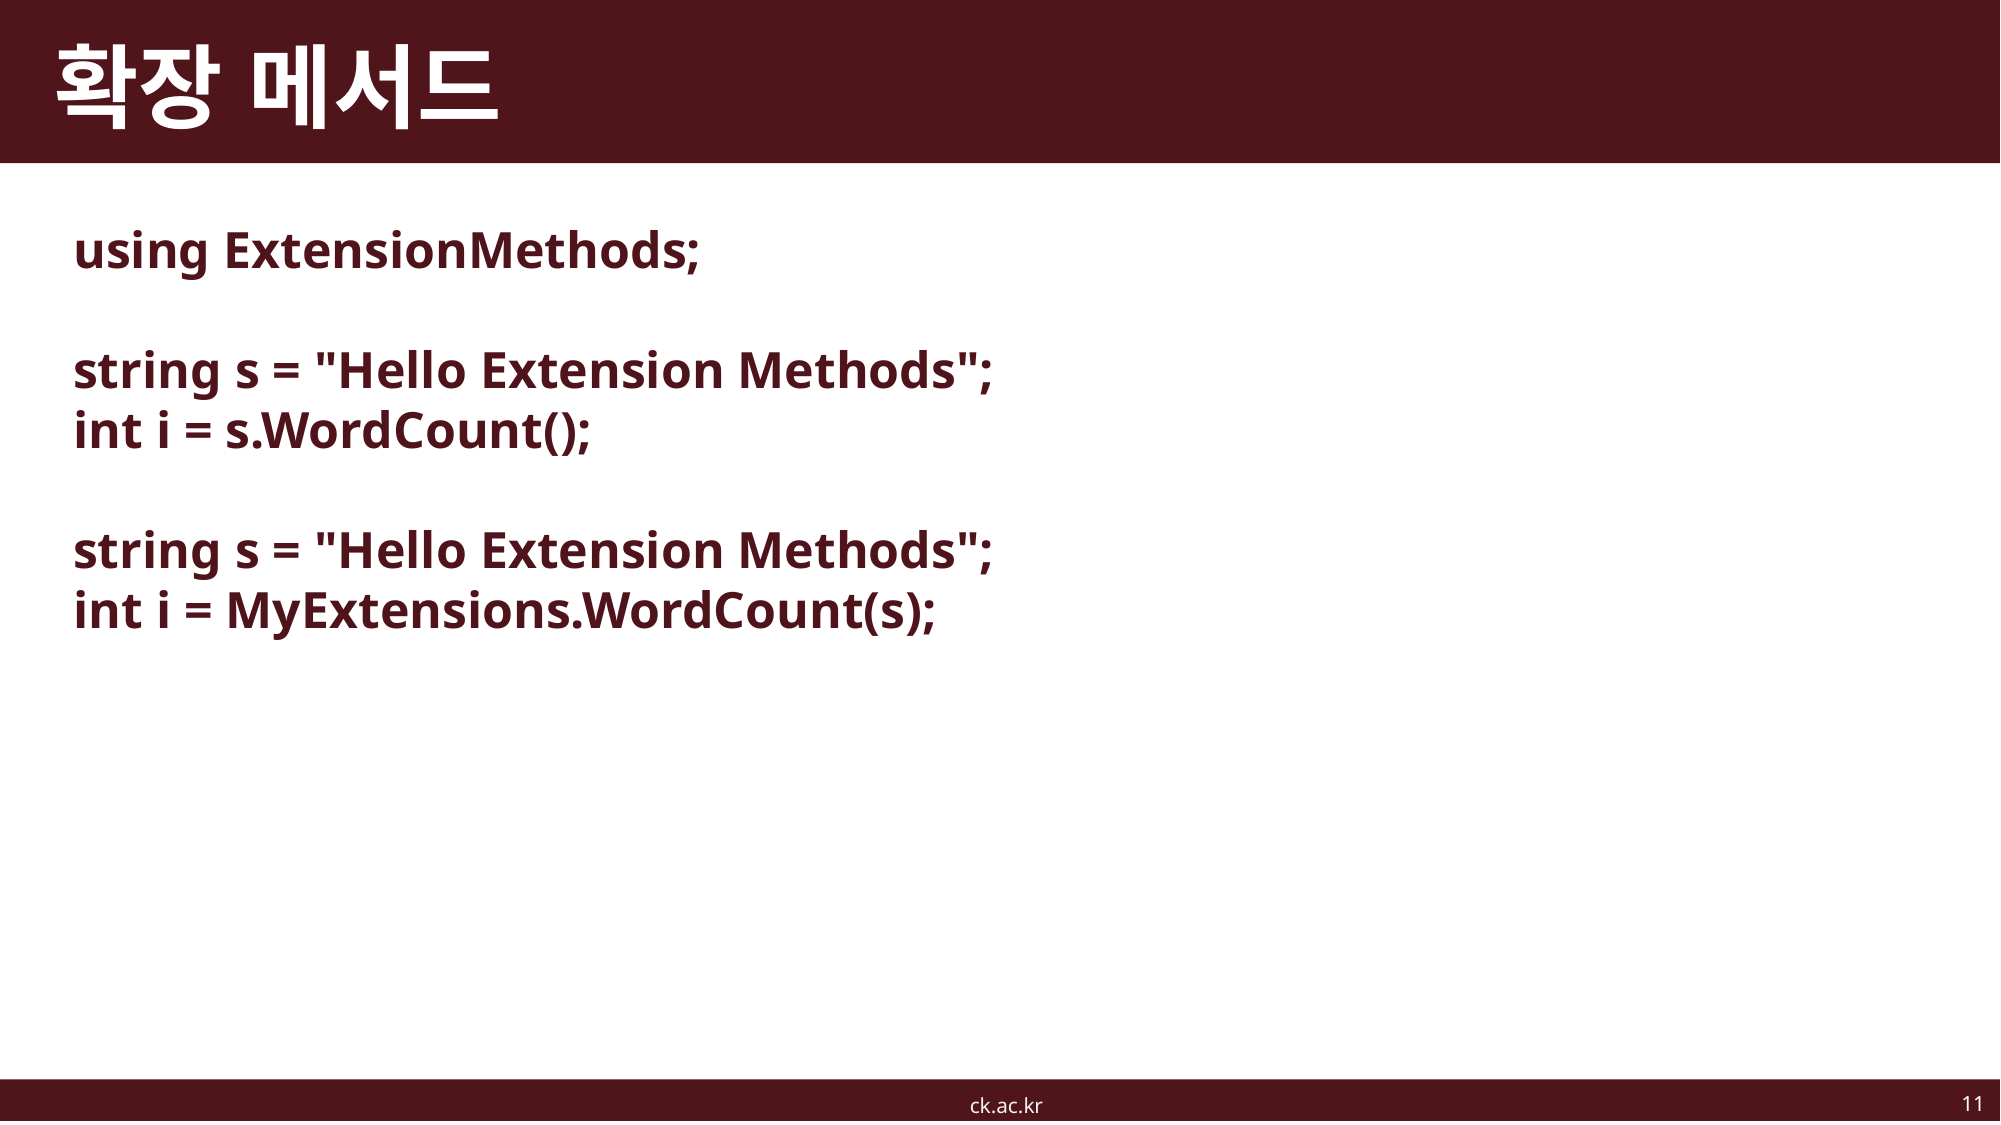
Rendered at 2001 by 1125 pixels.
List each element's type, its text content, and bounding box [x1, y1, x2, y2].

title 확장 메서드 [39, 34, 1289, 149]
footer ck.ac.kr [949, 1084, 1064, 1125]
slide_number 11 [1911, 1083, 2000, 1125]
text_box using ExtensionMethods; string s = "Hello Extension Methods"; int i = s.WordCount(); string s = "Hello Extension Methods"; int i = MyExtensions.WordCount(s); [58, 211, 1952, 757]
